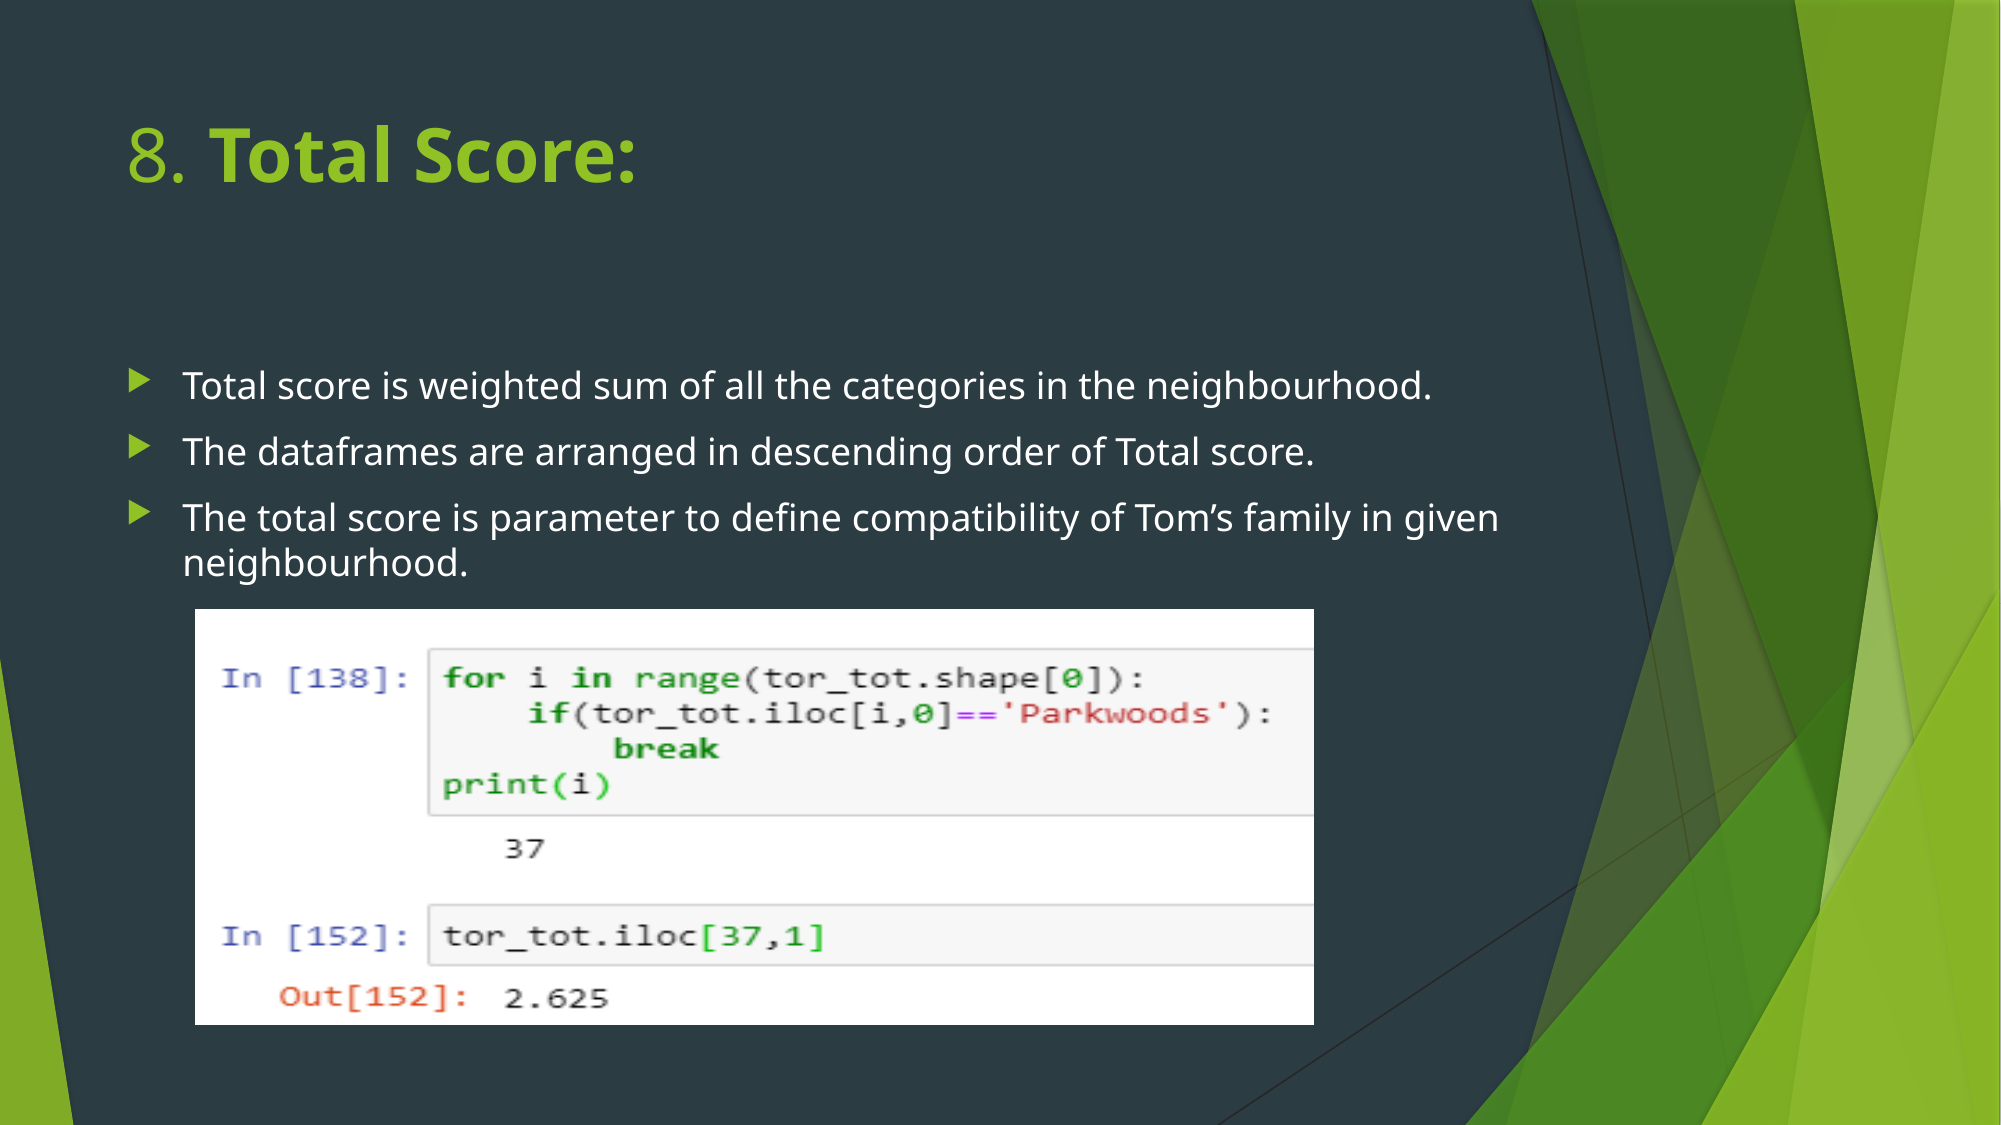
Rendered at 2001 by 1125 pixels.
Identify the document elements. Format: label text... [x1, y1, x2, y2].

title 8. Total Score: [111, 99, 1522, 317]
picture [195, 609, 1315, 1026]
list Total score is weighted sum of all the categories in the neighbourhood. The dataframes are arranged in descending order of Total score. The total score is parameter to define compatibility of Tom’s family in given neighbourhood. [111, 354, 1522, 992]
